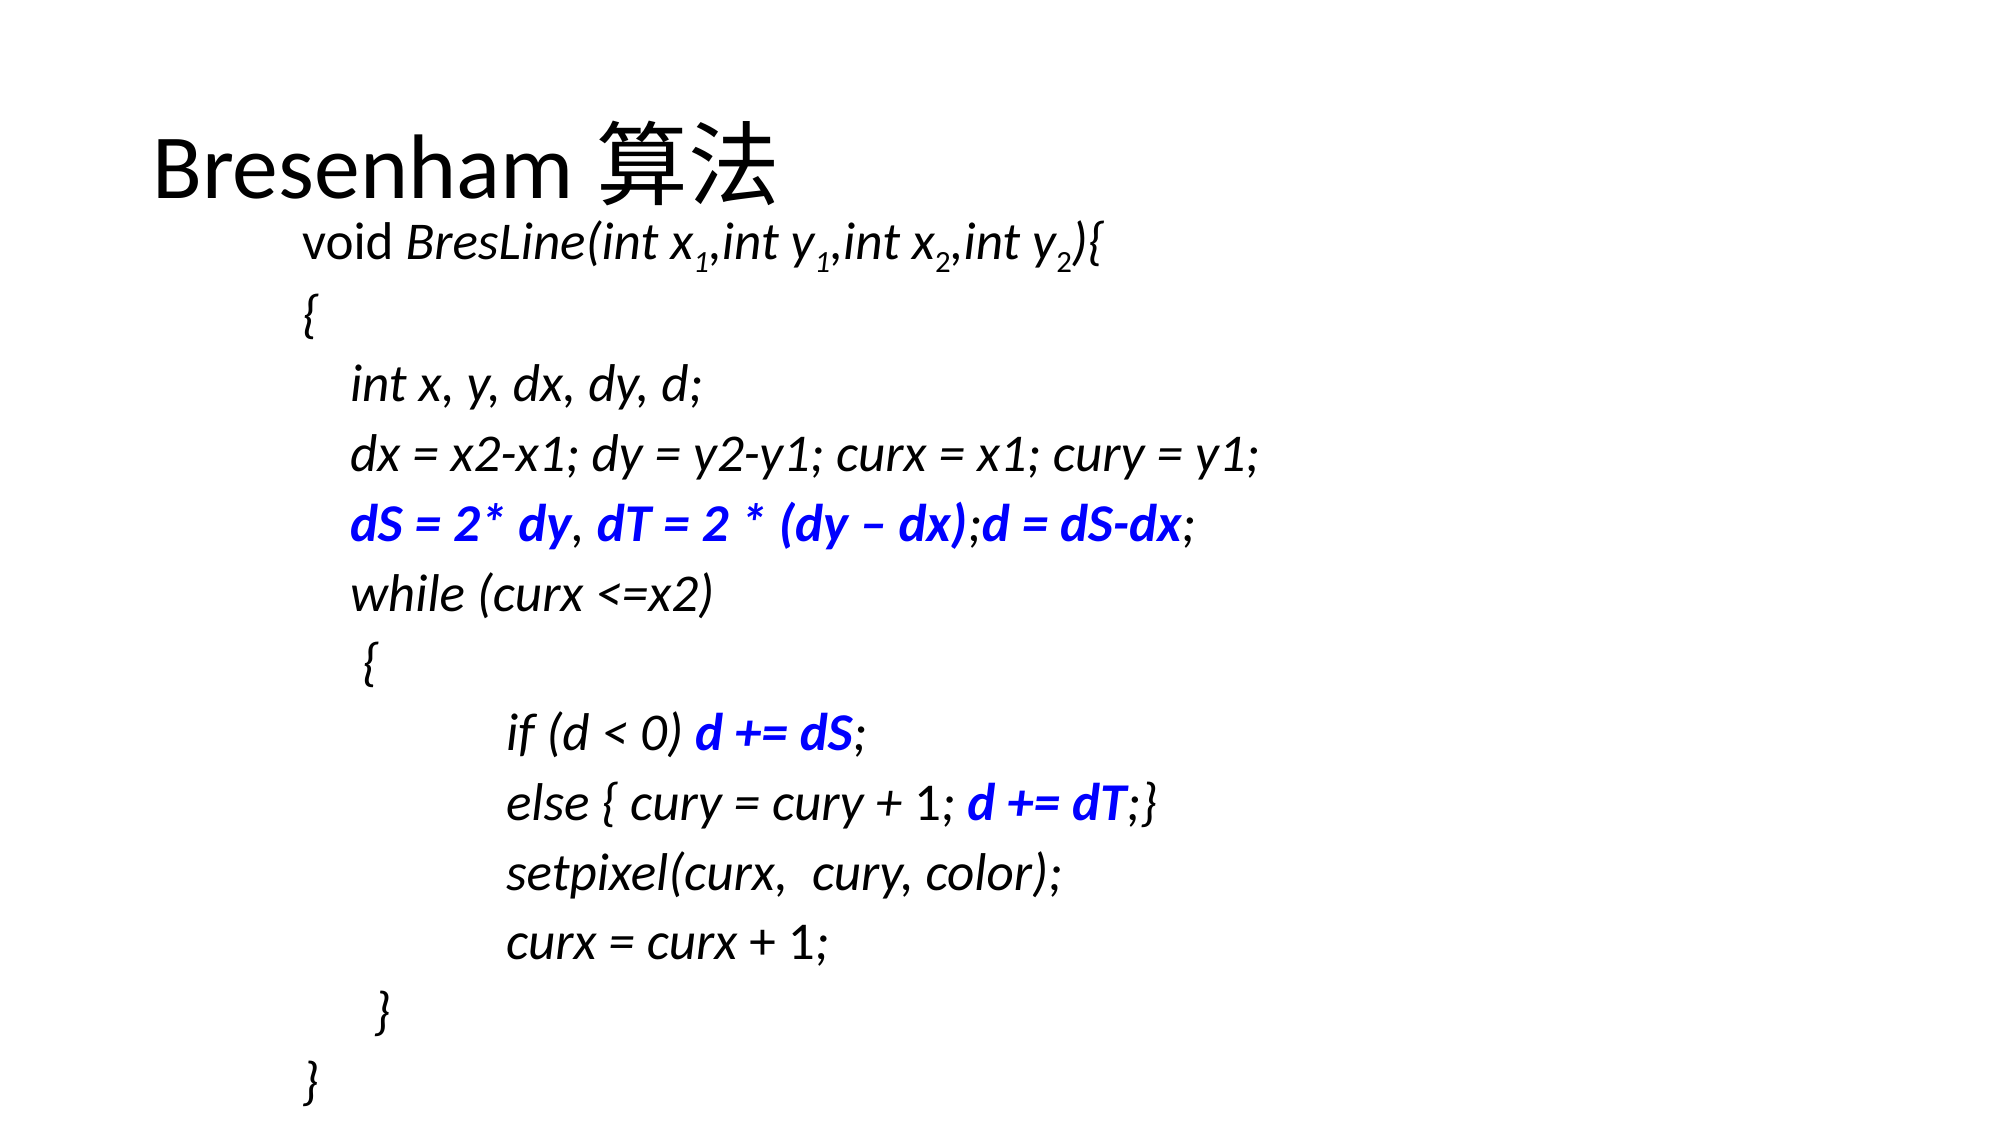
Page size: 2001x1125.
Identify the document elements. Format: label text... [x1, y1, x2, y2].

list void BresLine(int x1,int y1,int x2,int y2){ { int x, y, dx, dy, d; dx = x2-x1; dy = y2-y1; curx = x1; cury = y1; dS = 2* dy, dT = 2 * (dy – dx);d = dS-dx; while (curx <=x2) { if (d < 0) d += dS; else { cury = cury + 1; d += dT;} setpixel(curx, cury, color); curx = curx + 1; } } [287, 278, 1480, 1125]
title Bresenham算法 [137, 59, 1863, 278]
